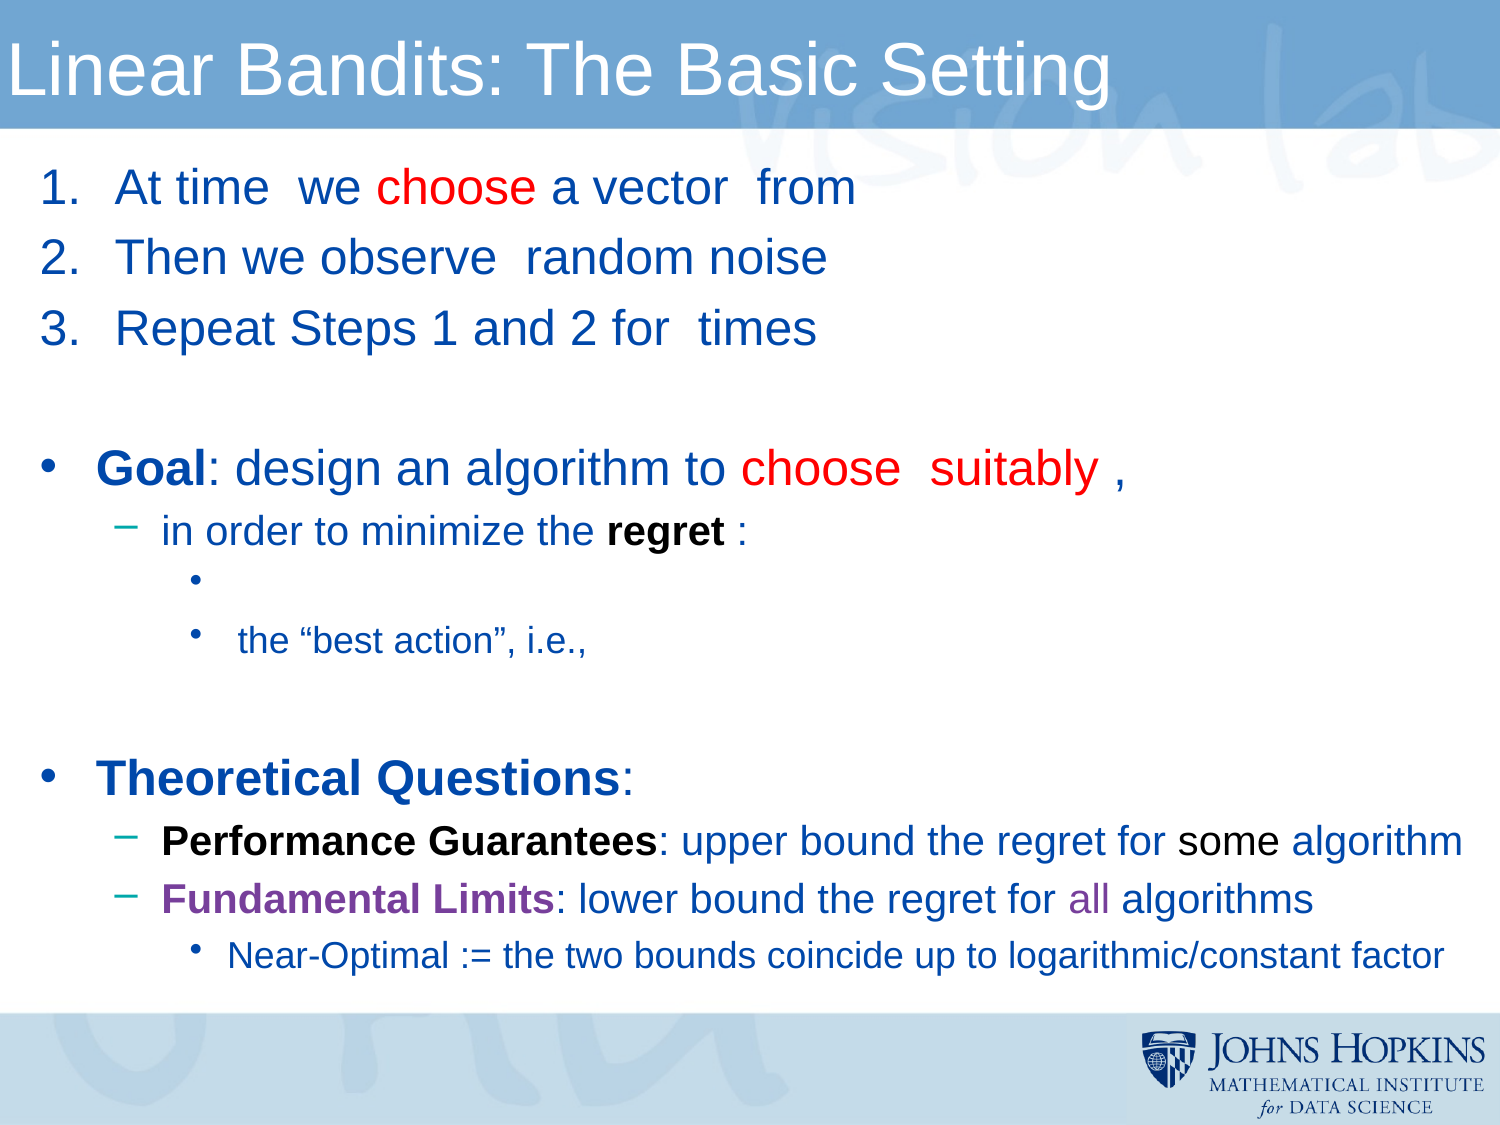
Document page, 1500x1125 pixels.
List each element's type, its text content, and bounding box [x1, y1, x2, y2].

picture [0, 131, 1500, 1125]
picture [1129, 1016, 1497, 1125]
title Linear Bandits: The Basic Setting [0, 0, 1500, 131]
